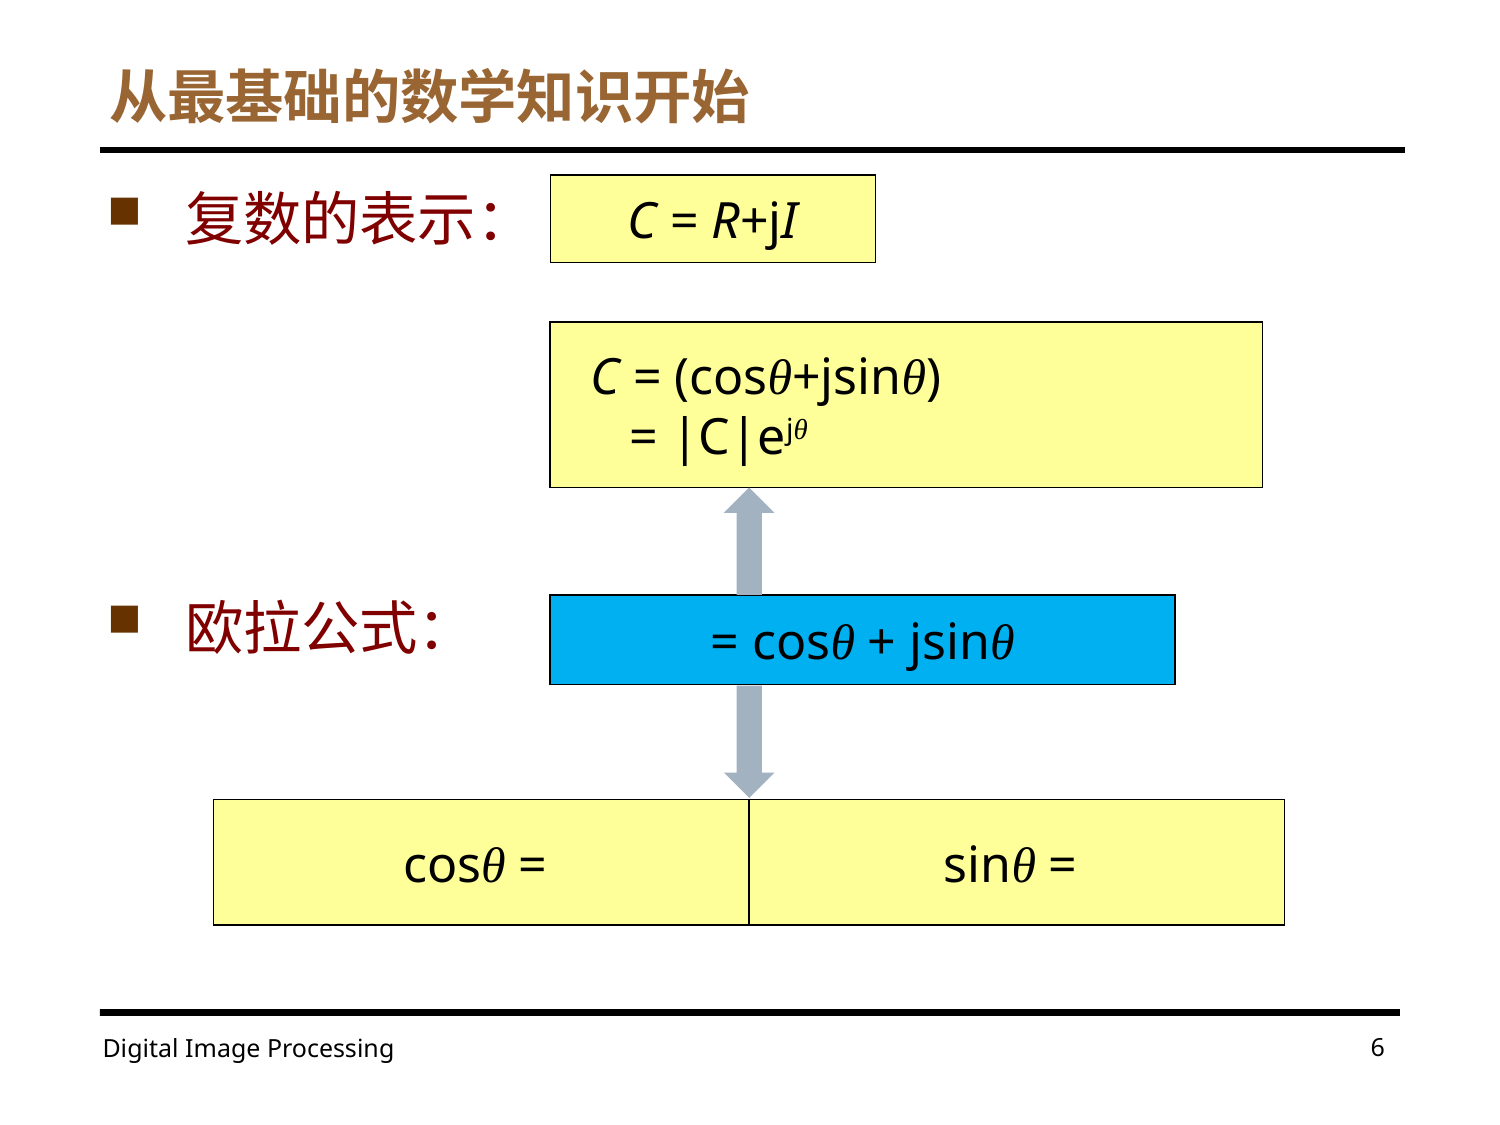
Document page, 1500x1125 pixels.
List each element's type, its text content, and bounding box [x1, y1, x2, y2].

text_box C = R+jI [550, 174, 876, 263]
text_box [721, 486, 777, 596]
slide_number 6 [1074, 1024, 1400, 1103]
title 从最基础的数学知识开始 [94, 50, 1407, 138]
text_box [721, 684, 778, 800]
list 复数的表示： 欧拉公式： [92, 174, 1406, 988]
slide_number Digital Image Processing [87, 1025, 488, 1104]
